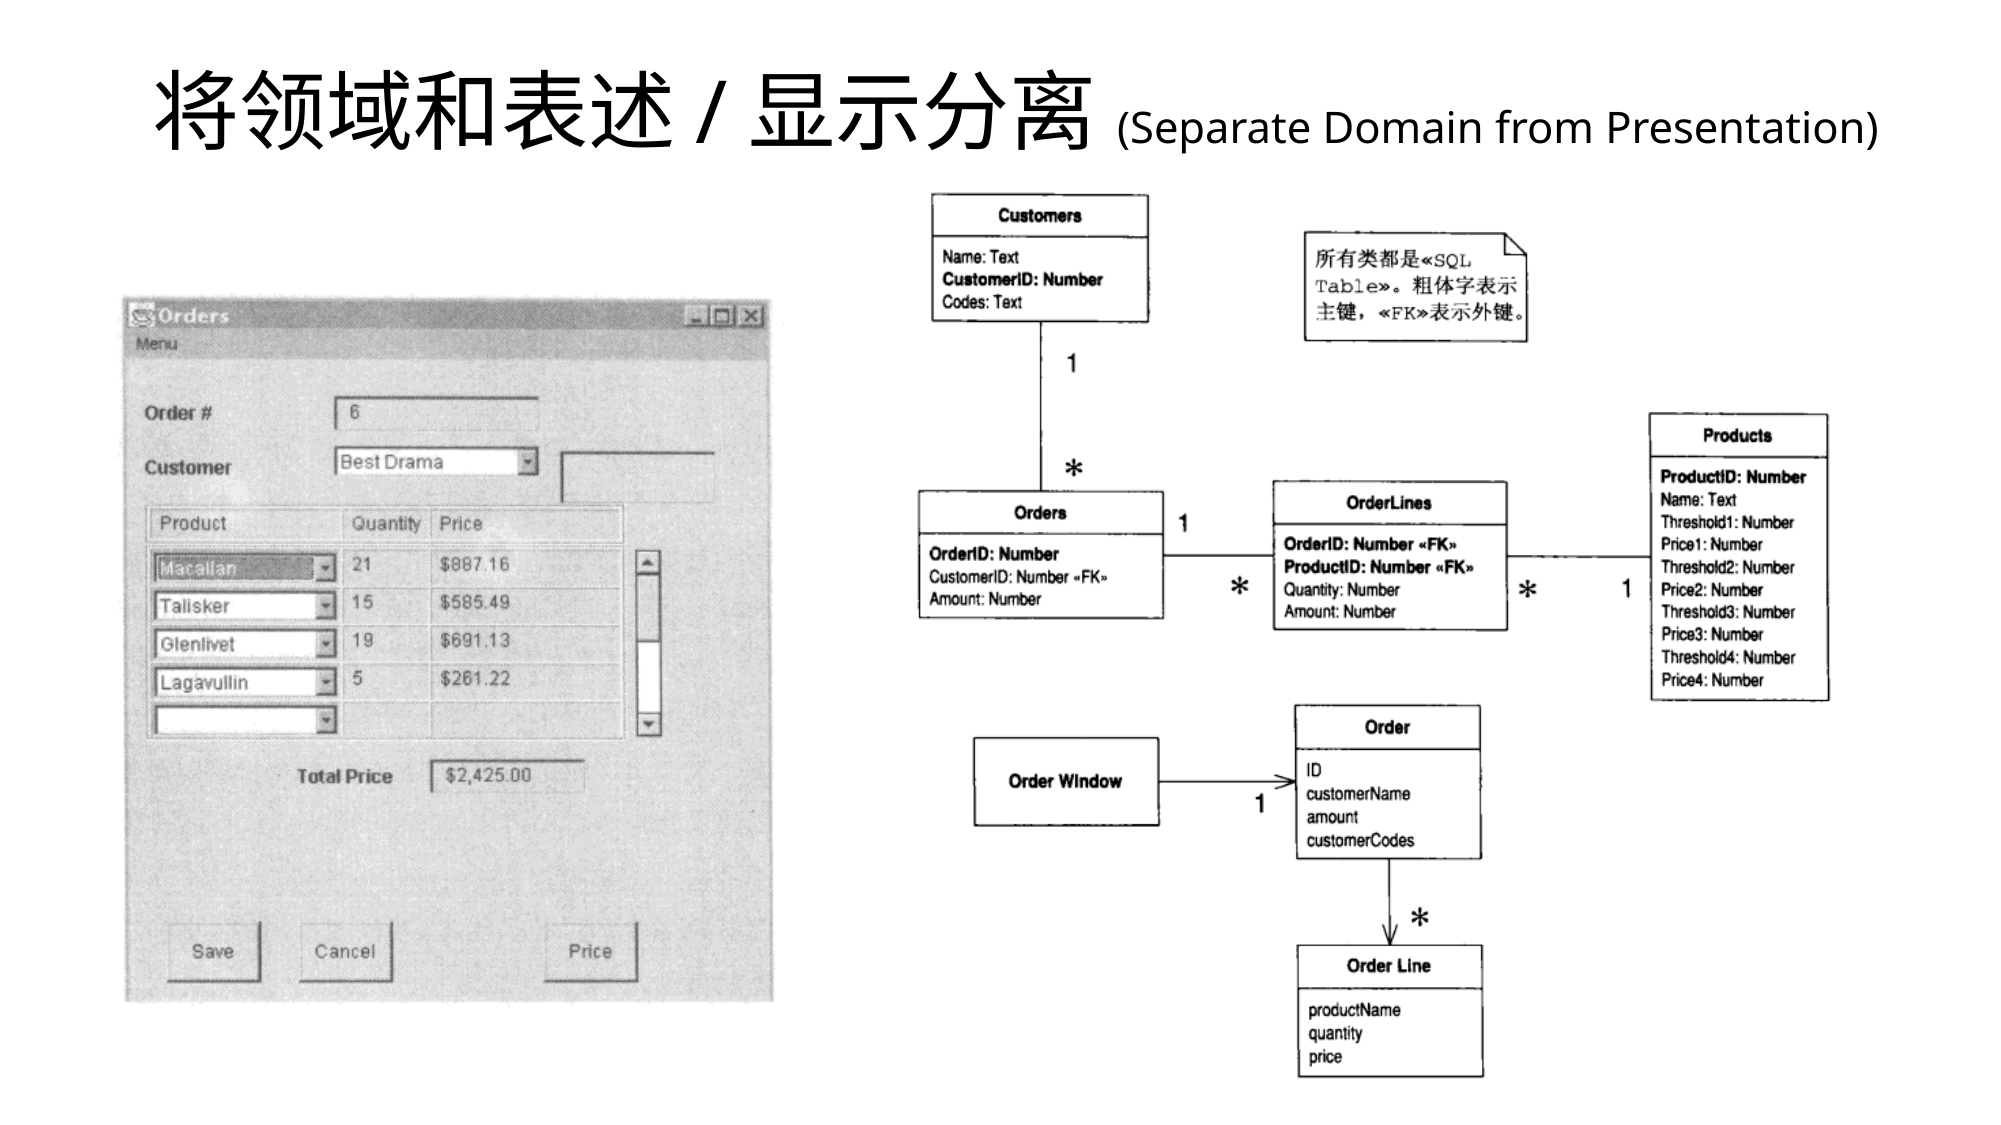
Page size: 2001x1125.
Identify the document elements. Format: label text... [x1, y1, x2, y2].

picture [899, 186, 1844, 1091]
title 将领域和表述/显示分离(Separate Domain from Presentation) [137, 59, 1983, 170]
picture [110, 286, 792, 1012]
